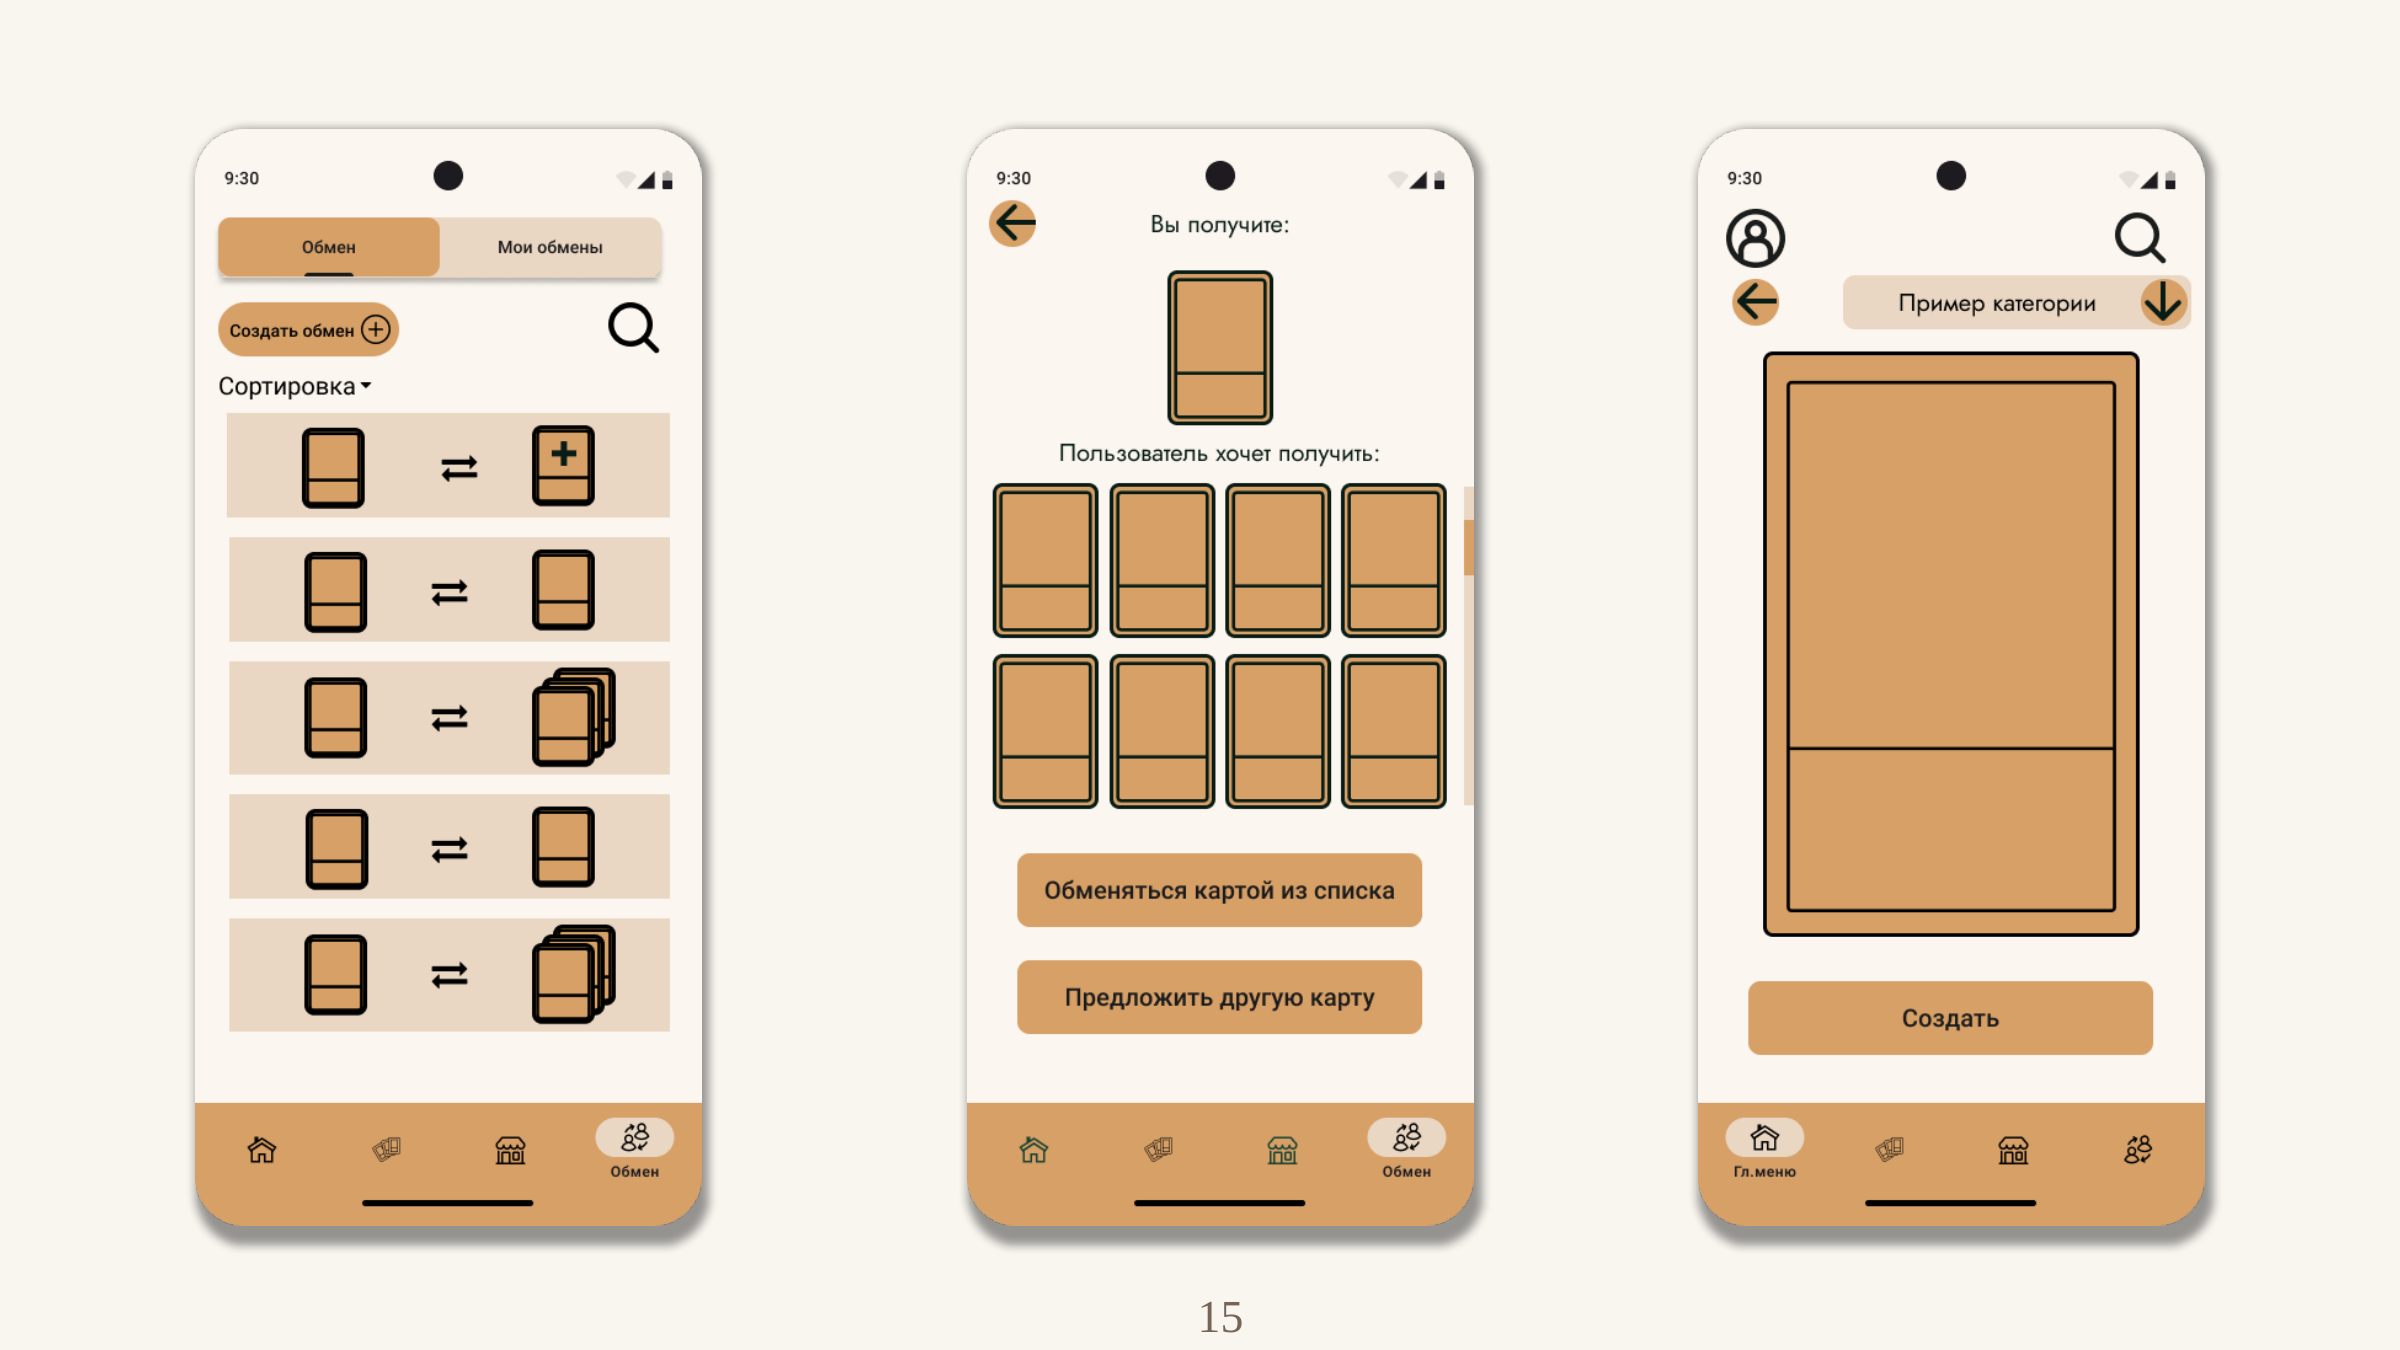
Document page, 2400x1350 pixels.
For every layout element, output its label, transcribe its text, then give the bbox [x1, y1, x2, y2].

text_box 15 [1182, 1279, 1259, 1349]
picture [967, 129, 1474, 1226]
picture [1697, 129, 2205, 1226]
picture [195, 129, 702, 1226]
